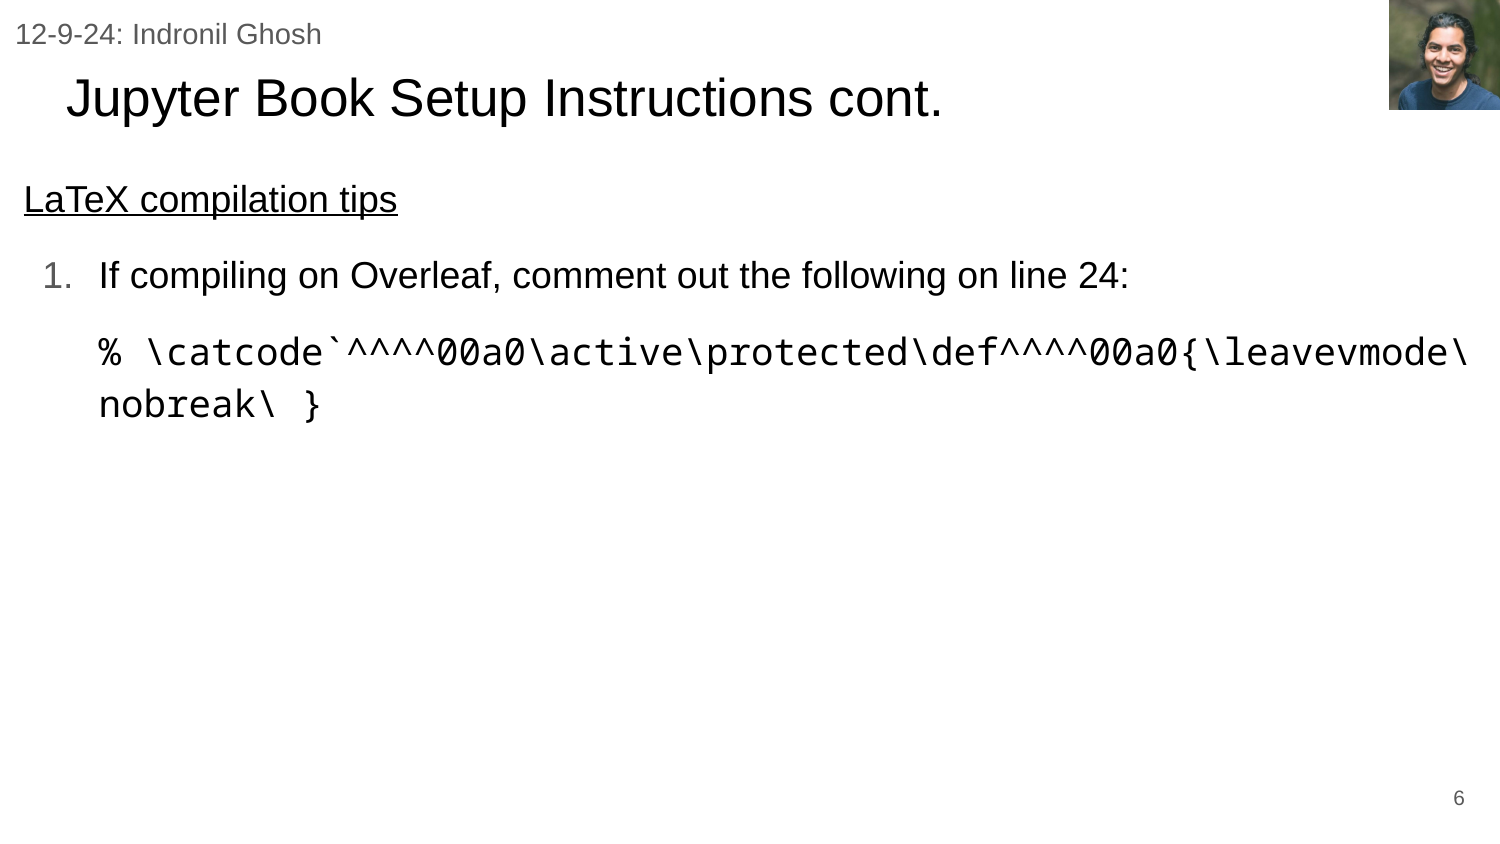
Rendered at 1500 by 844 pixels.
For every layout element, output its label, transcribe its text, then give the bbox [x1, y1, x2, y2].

title Jupyter Book Setup Instructions cont. [51, 48, 1449, 142]
picture [1389, 0, 1500, 110]
list LaTeX compilation tips If compiling on Overleaf, comment out the following on line 24: % \catcode`^^^^00a0\active\protected\def^^^^00a0{\leavevmode\nobreak\ } [8, 152, 1492, 476]
text_box 12-9-24: Indronil Ghosh [0, 0, 831, 65]
slide_number ‹#› [1389, 764, 1480, 830]
